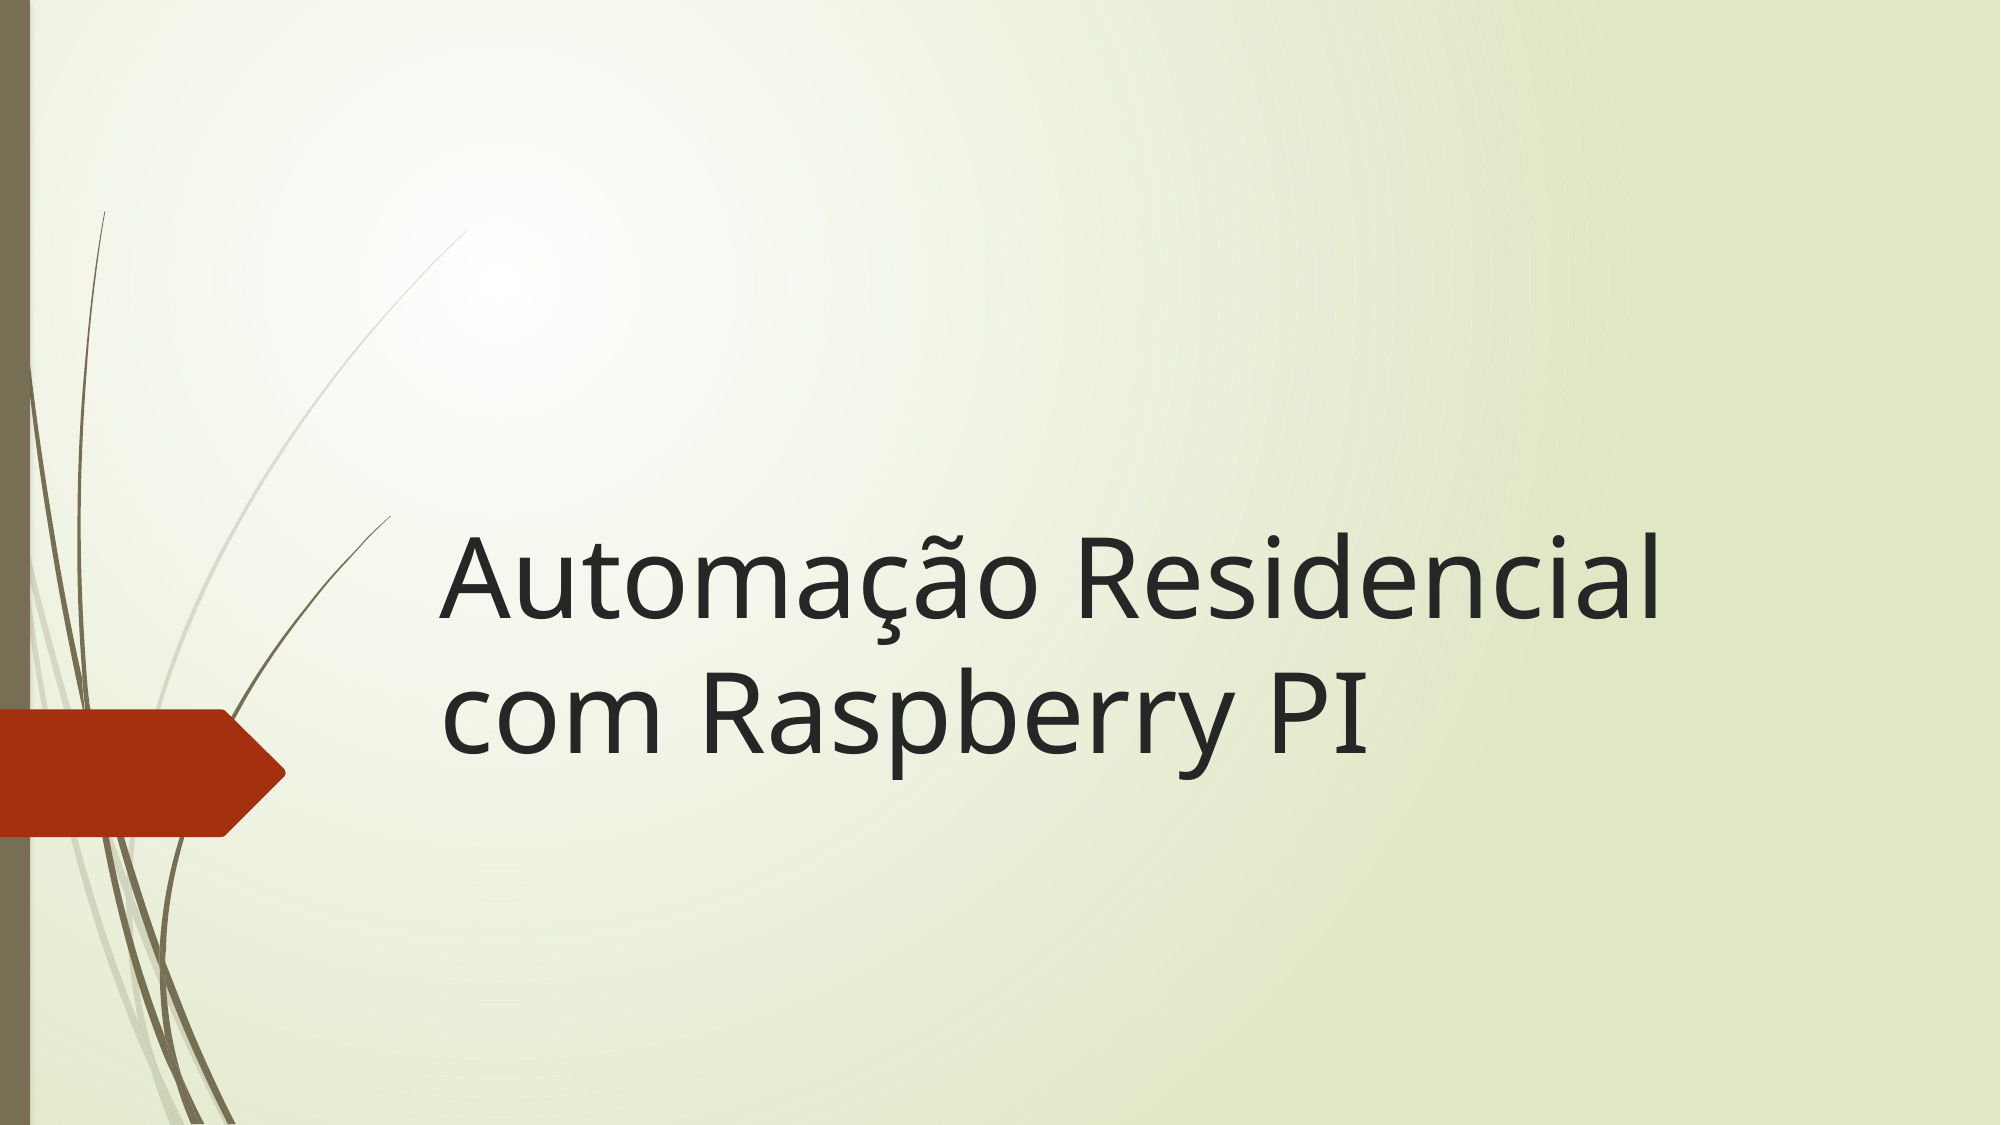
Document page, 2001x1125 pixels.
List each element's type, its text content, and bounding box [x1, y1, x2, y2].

title Automação Residencial com Raspberry PI [424, 412, 1888, 784]
